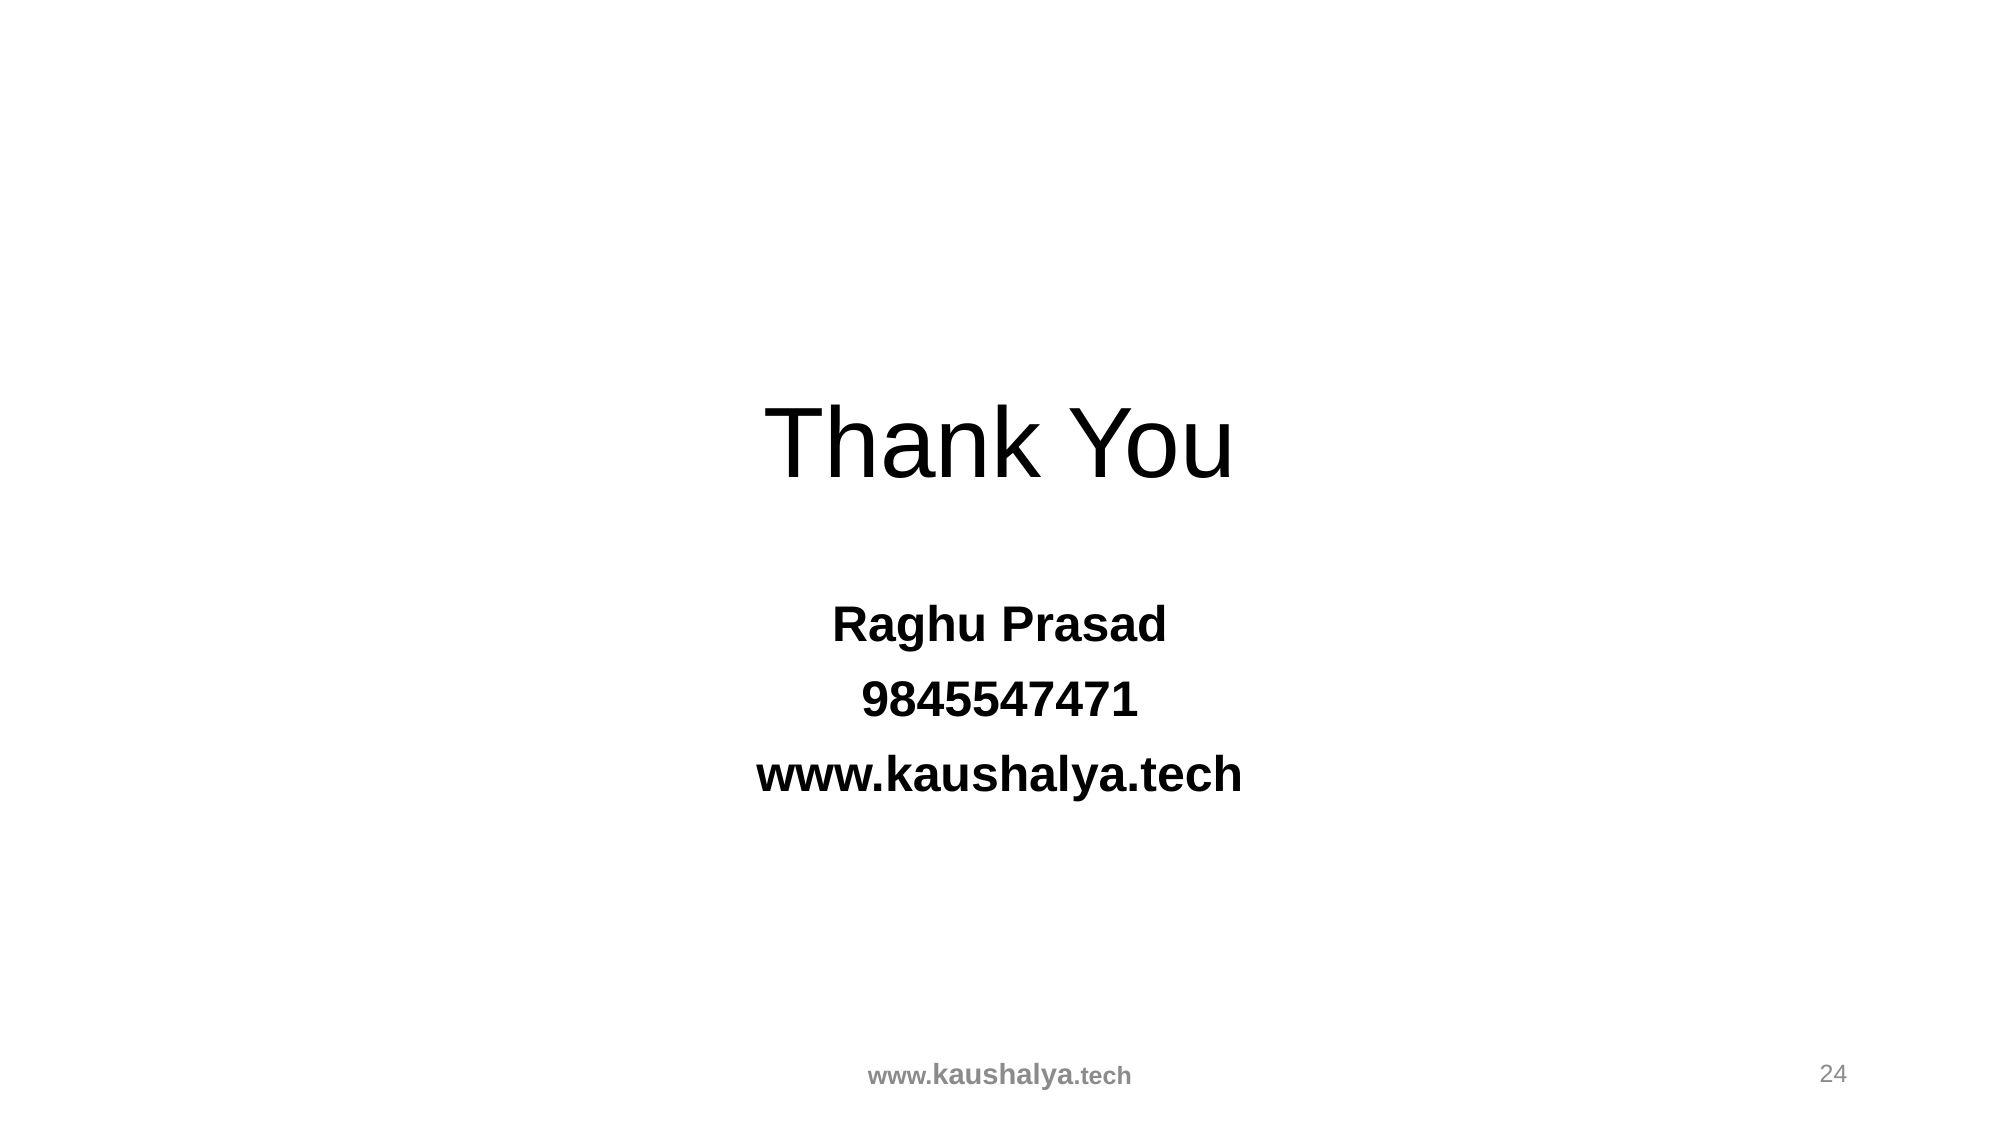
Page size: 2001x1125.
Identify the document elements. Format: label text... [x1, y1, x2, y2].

title Thank You [249, 353, 1750, 507]
footer www.kaushalya.tech [662, 1042, 1338, 1103]
subtitle Raghu Prasad 9845547471 www.kaushalya.tech [249, 590, 1750, 1043]
slide_number 24 [1412, 1042, 1863, 1103]
